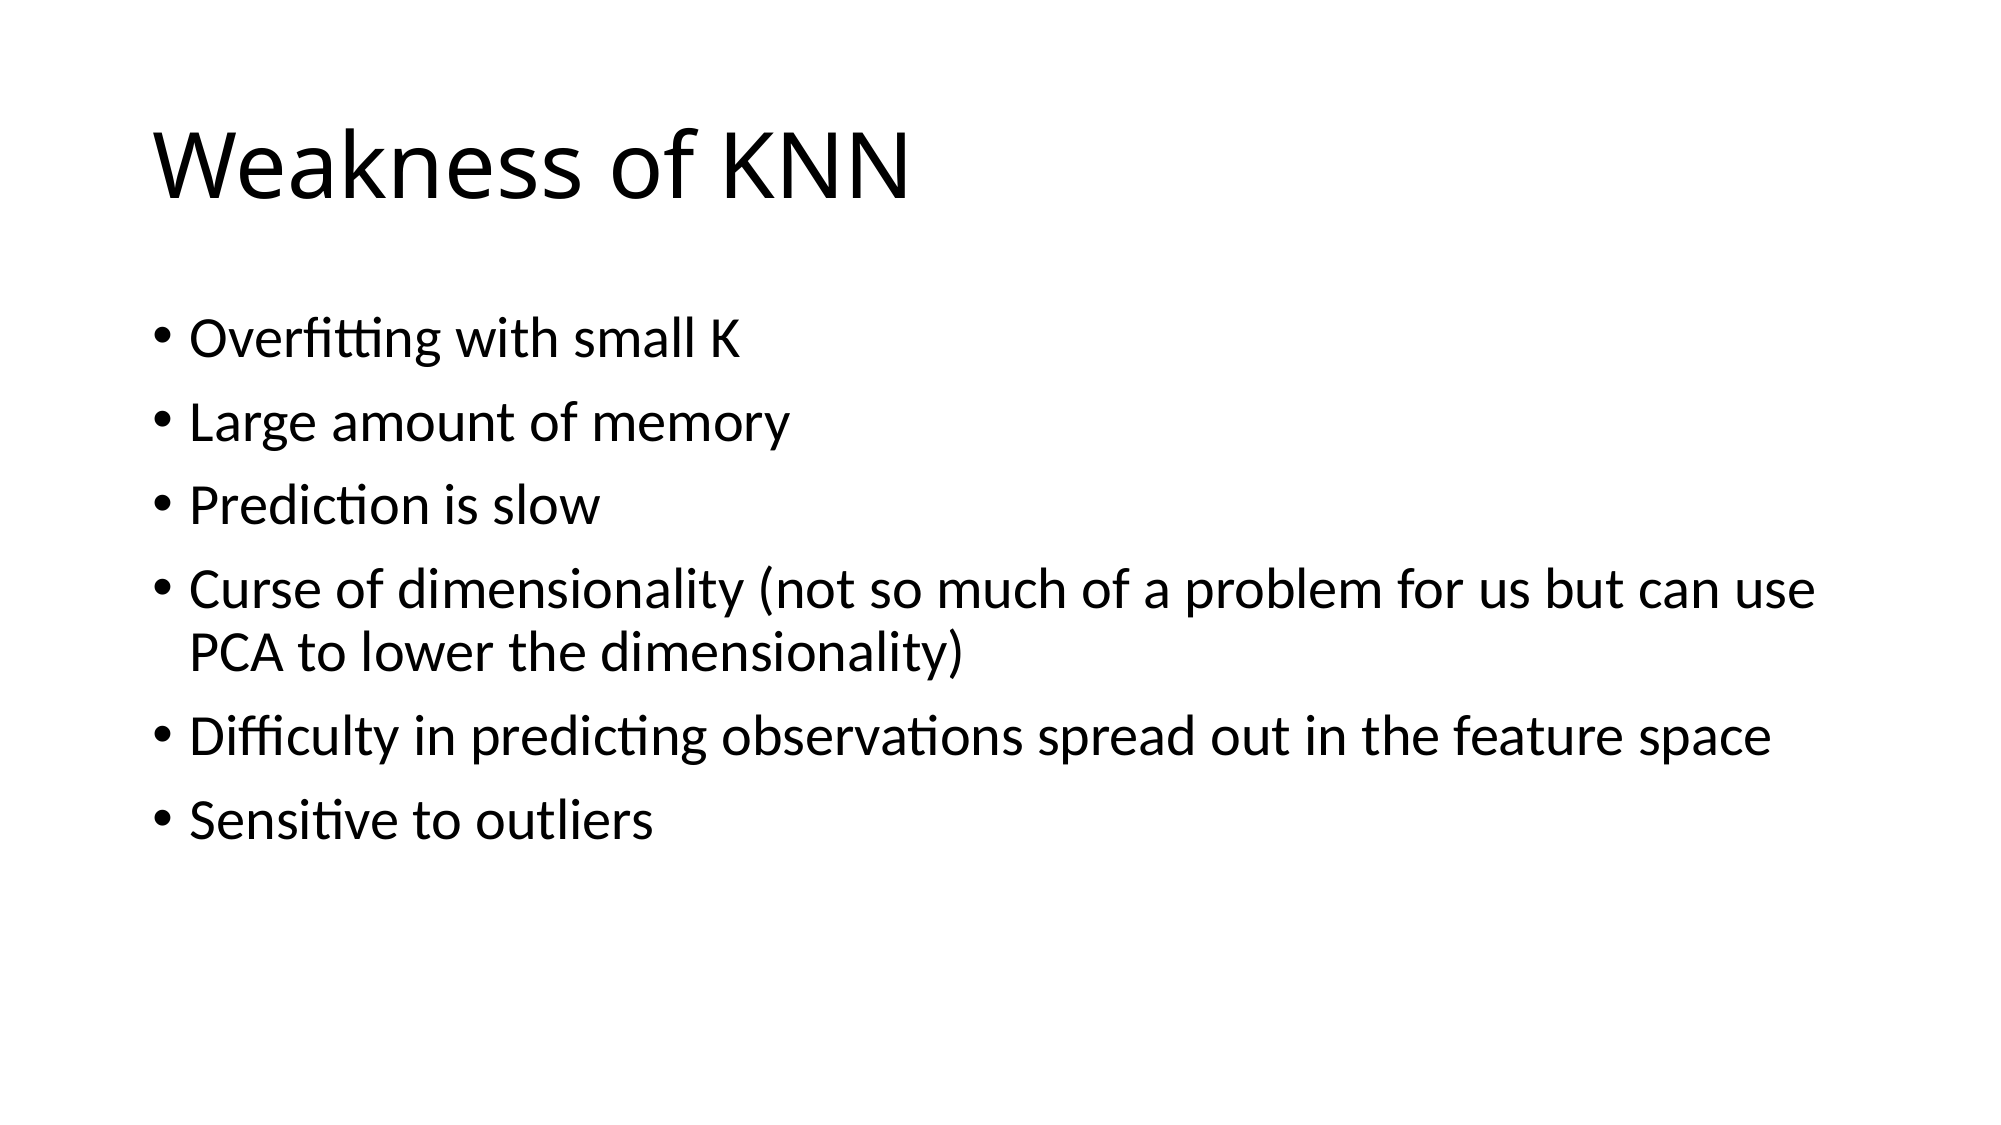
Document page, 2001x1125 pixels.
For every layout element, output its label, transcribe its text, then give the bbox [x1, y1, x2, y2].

title Weakness of KNN [137, 59, 1863, 278]
list Overfitting with small K Large amount of memory Prediction is slow Curse of dimensionality (not so much of a problem for us but can use PCA to lower the dimensionality) Difficulty in predicting observations spread out in the feature space Sensitive to outliers [137, 299, 1863, 1014]
